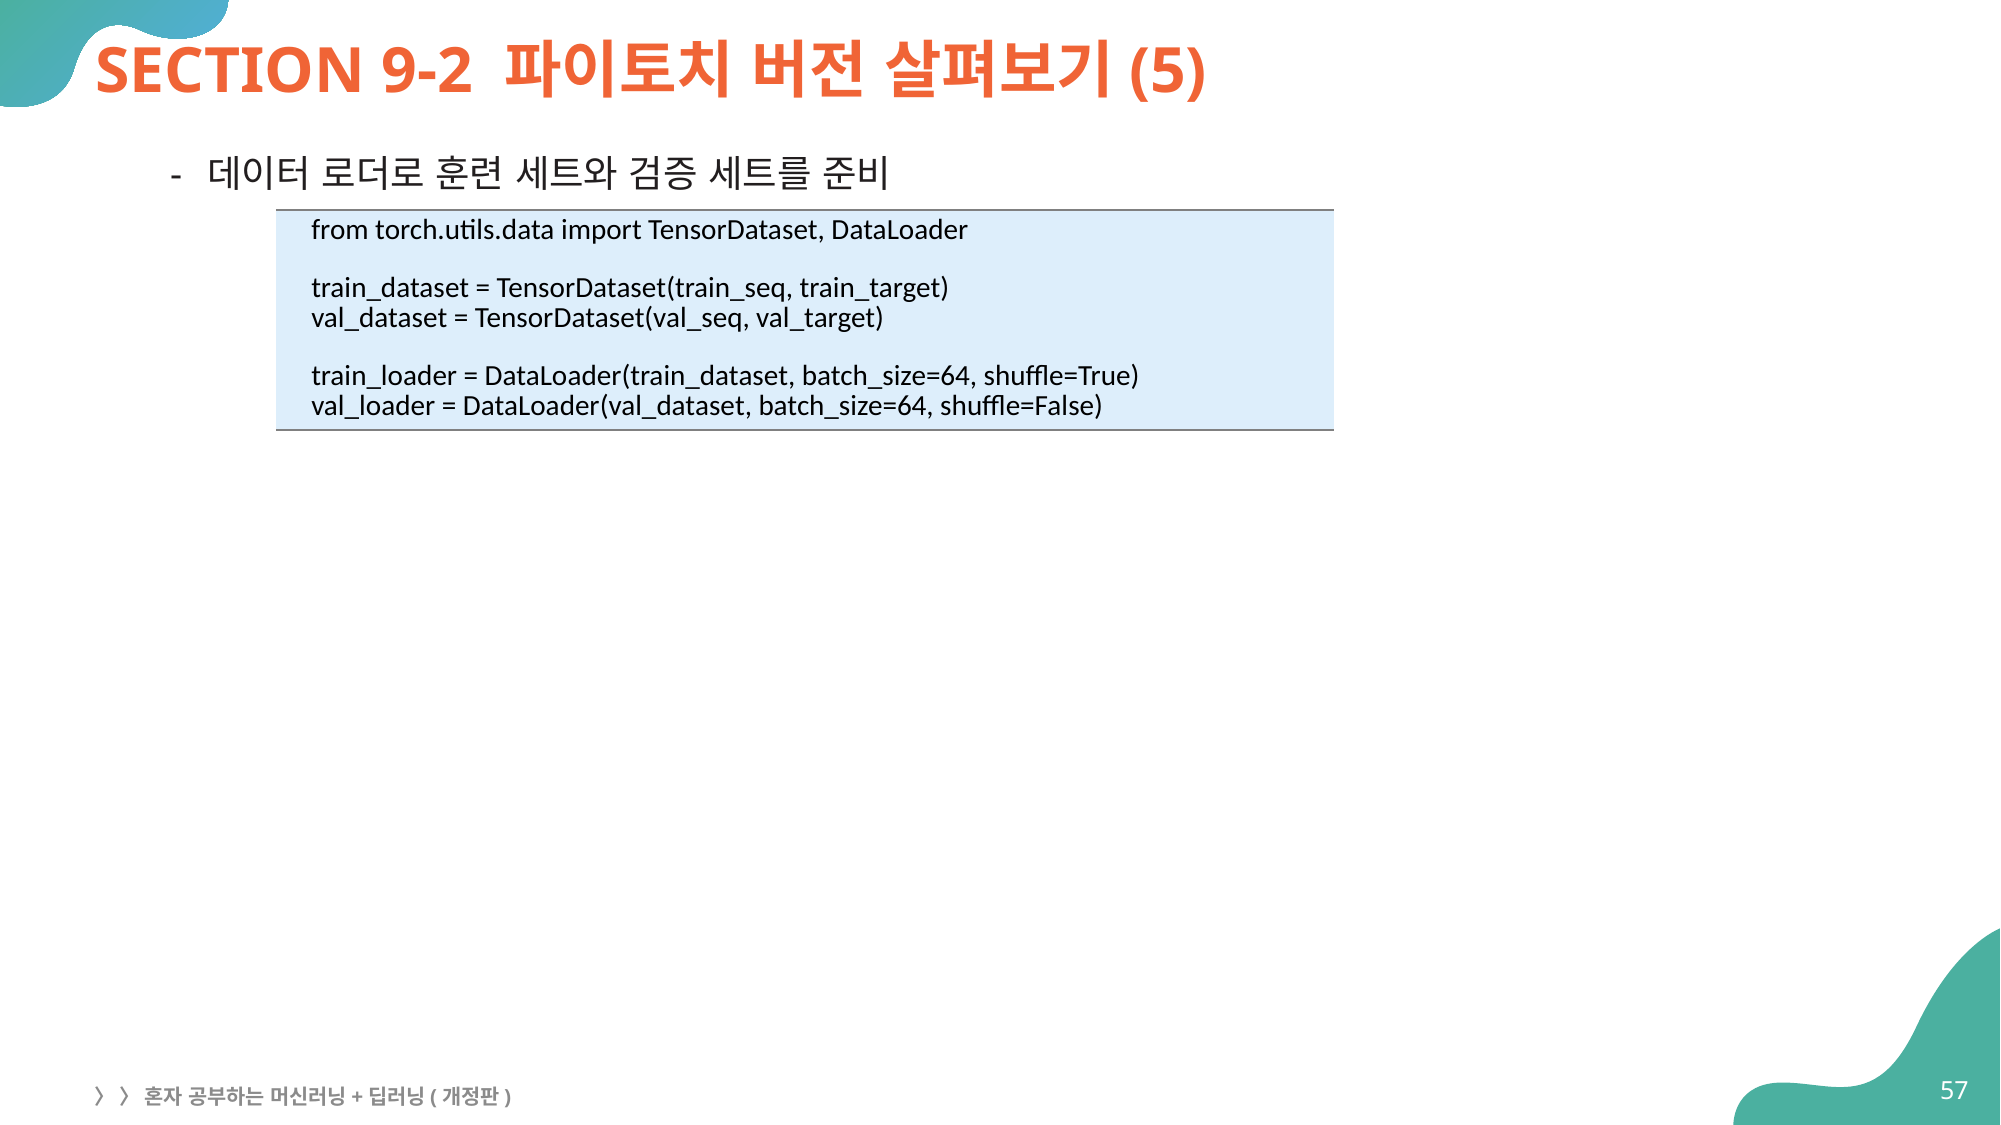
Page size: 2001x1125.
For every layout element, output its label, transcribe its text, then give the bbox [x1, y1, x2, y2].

table_header from torch.utils.data import TensorDataset, DataLoader train_dataset = TensorDataset(train_seq, train_target) val_dataset = TensorDataset(val_seq, val_target) train_loader = DataLoader(train_dataset, batch_size=64, shuffle=True) val_loader = DataLoader(val_dataset, batch_size=64, shuffle=False) [276, 211, 1334, 429]
footer 〉 〉 혼자 공부하는 머신러닝+딥러닝(개정판) [79, 1078, 755, 1114]
slide_number 57 [1917, 1061, 1984, 1122]
list 데이터 로더로 훈련 세트와 검증 세트를 준비 [79, 133, 1984, 1044]
title SECTION 9-2 파이토치 버전 살펴보기(5) [79, 17, 1931, 128]
